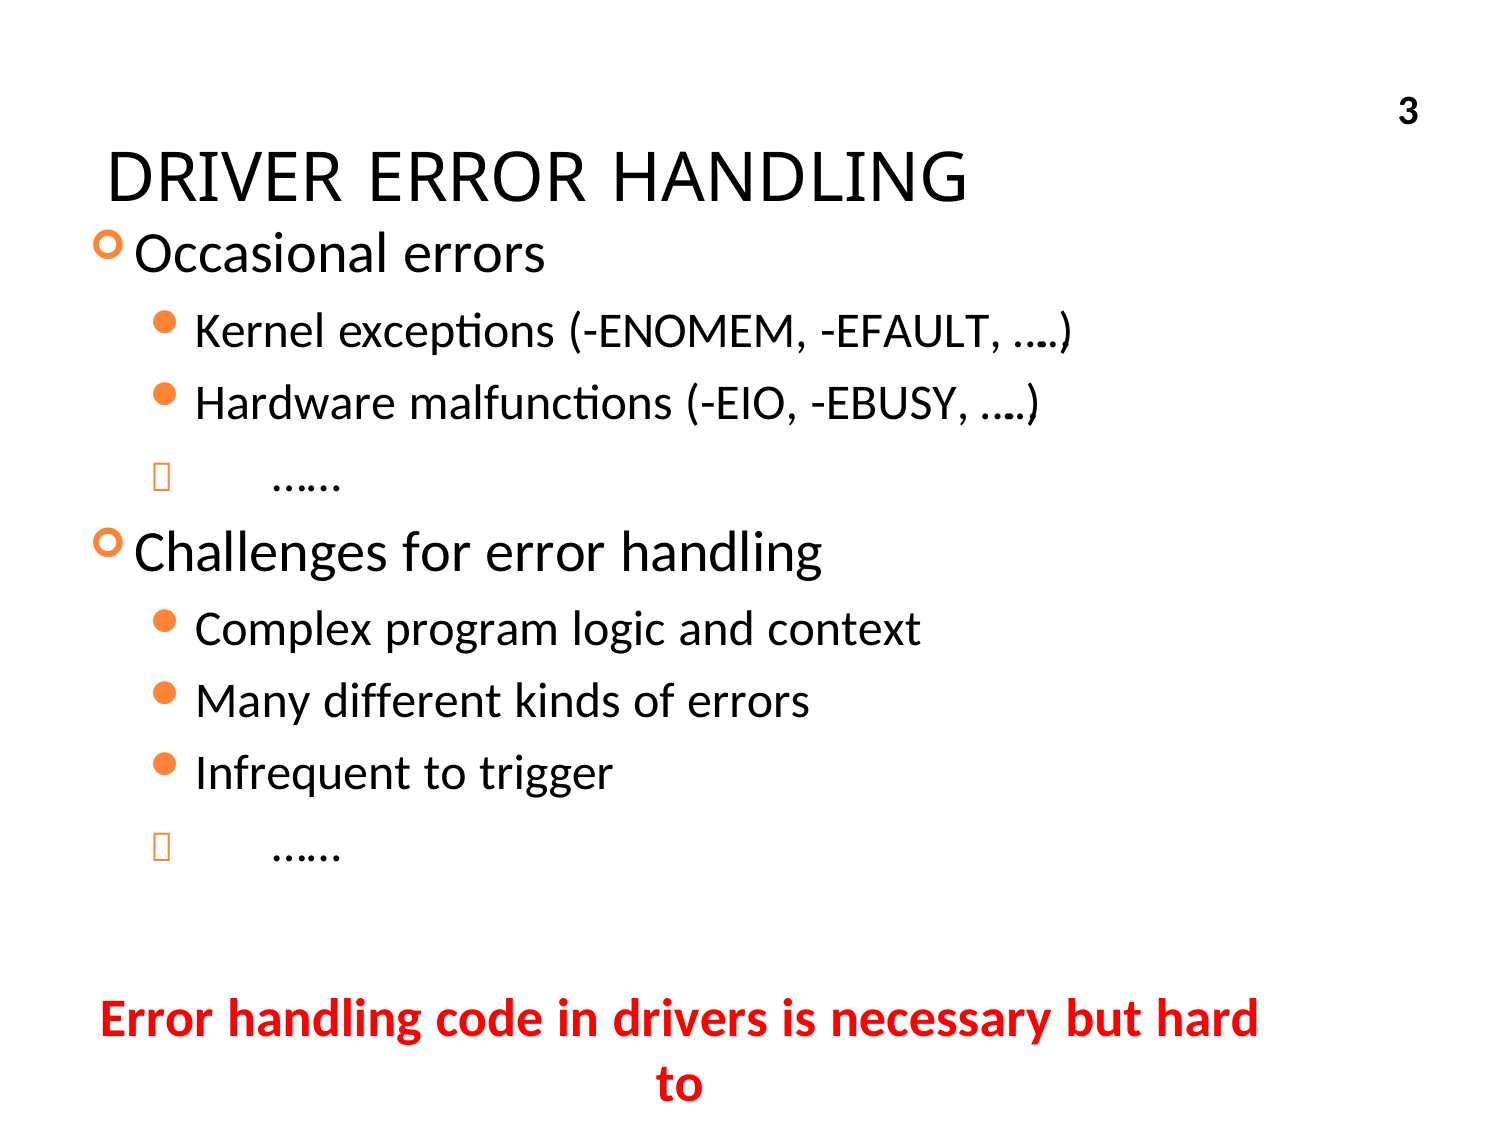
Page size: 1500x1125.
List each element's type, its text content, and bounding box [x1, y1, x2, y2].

title DRIVER ERROR HANDLING [103, 67, 1397, 270]
text_box 3 [1395, 82, 1422, 133]
text_box Occasional errors Kernel exceptions (-ENOMEM, -EFAULT, ……) Hardware malfunctions (-EIO, -EBUSY, ……)  …… Challenges for error handling Complex program logic and context Many different kinds of errors Infrequent to trigger  …… Error handling code in drivers is necessary but hard to correctly implement [72, 214, 1287, 1125]
